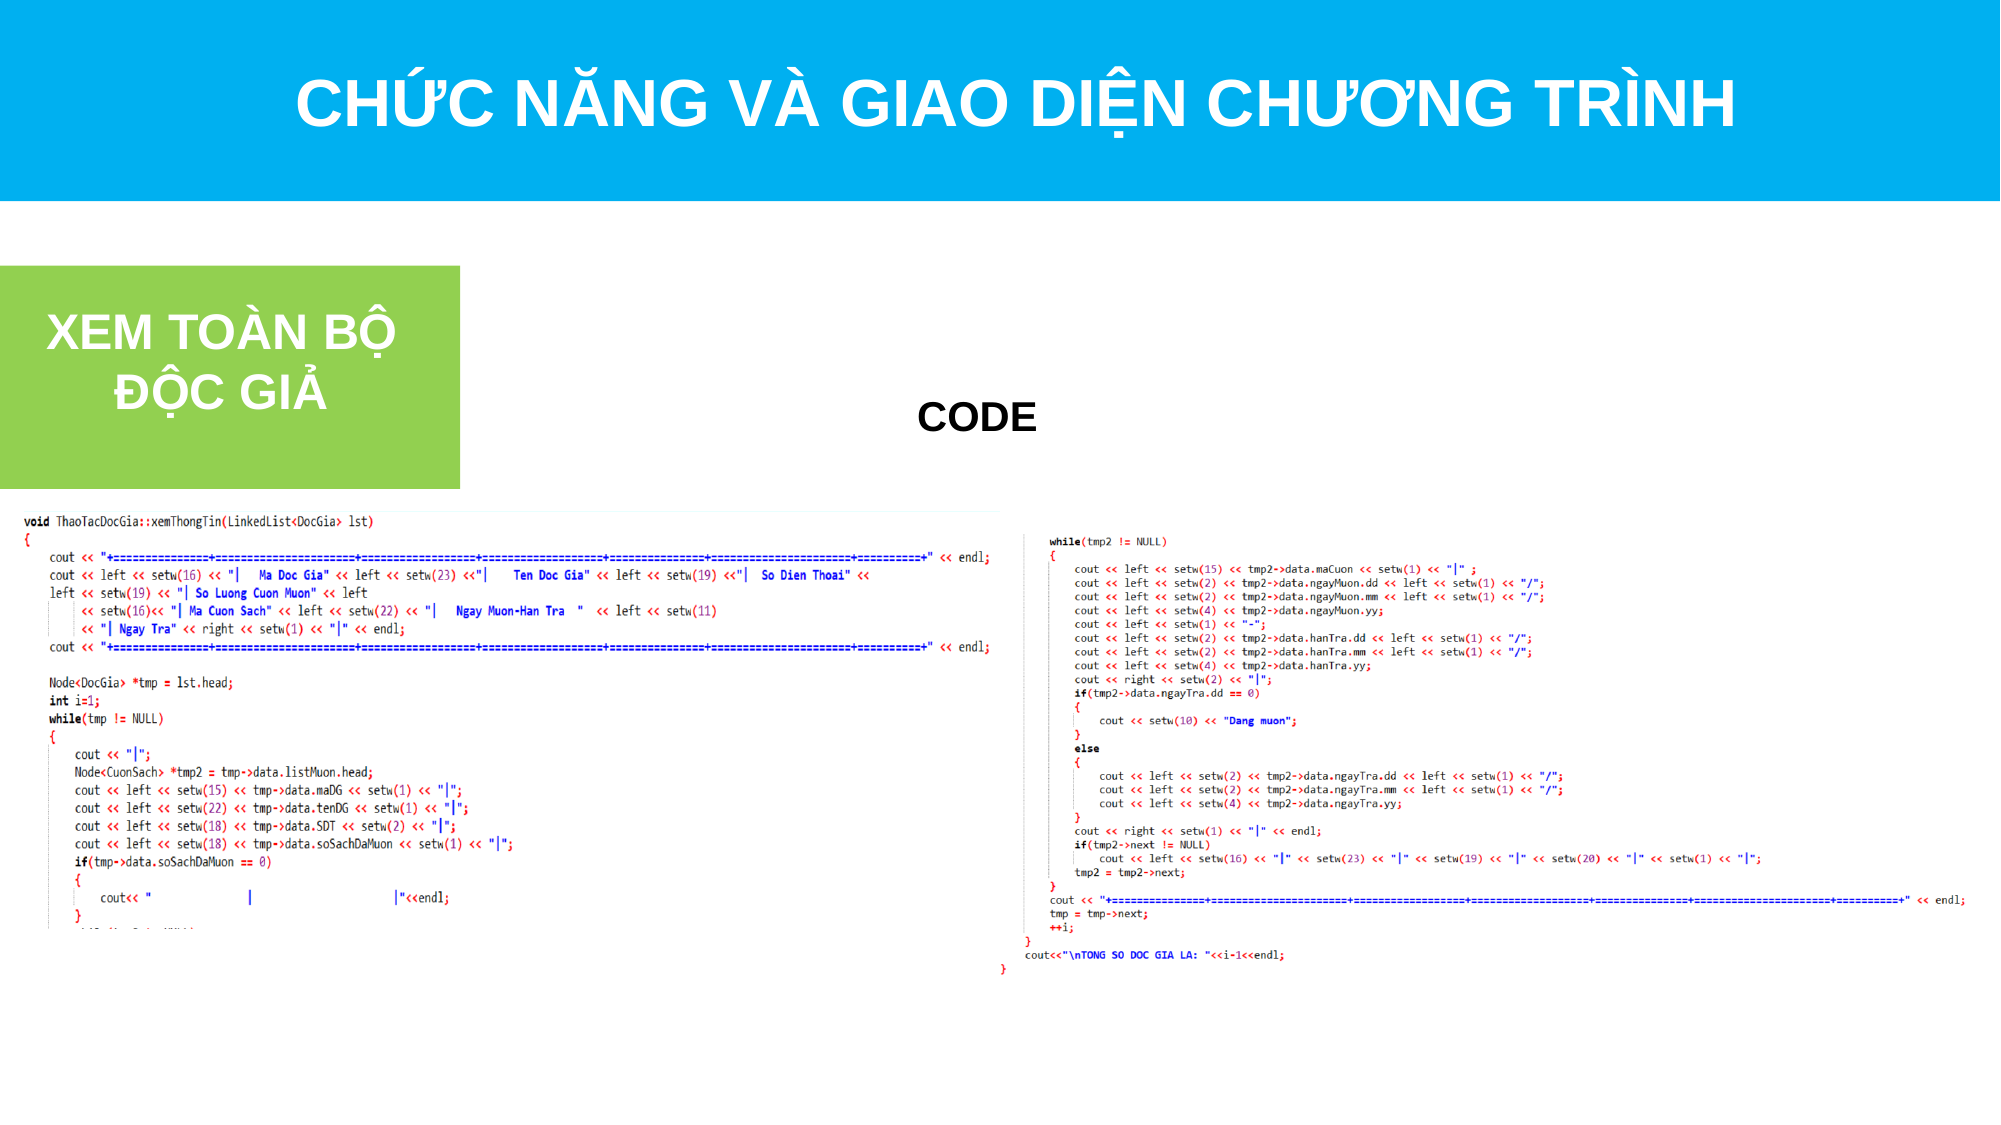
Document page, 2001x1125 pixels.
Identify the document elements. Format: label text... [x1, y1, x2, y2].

text_box XEM TOÀN BỘ ĐỘC GIẢ [0, 292, 460, 427]
text_box [0, 265, 461, 490]
picture [24, 511, 1975, 977]
text_box [0, 0, 2000, 202]
text_box CHỨC NĂNG VÀ GIAO DIỆN CHƯƠNG TRÌNH [280, 52, 1891, 148]
text_box CODE [826, 382, 1130, 448]
